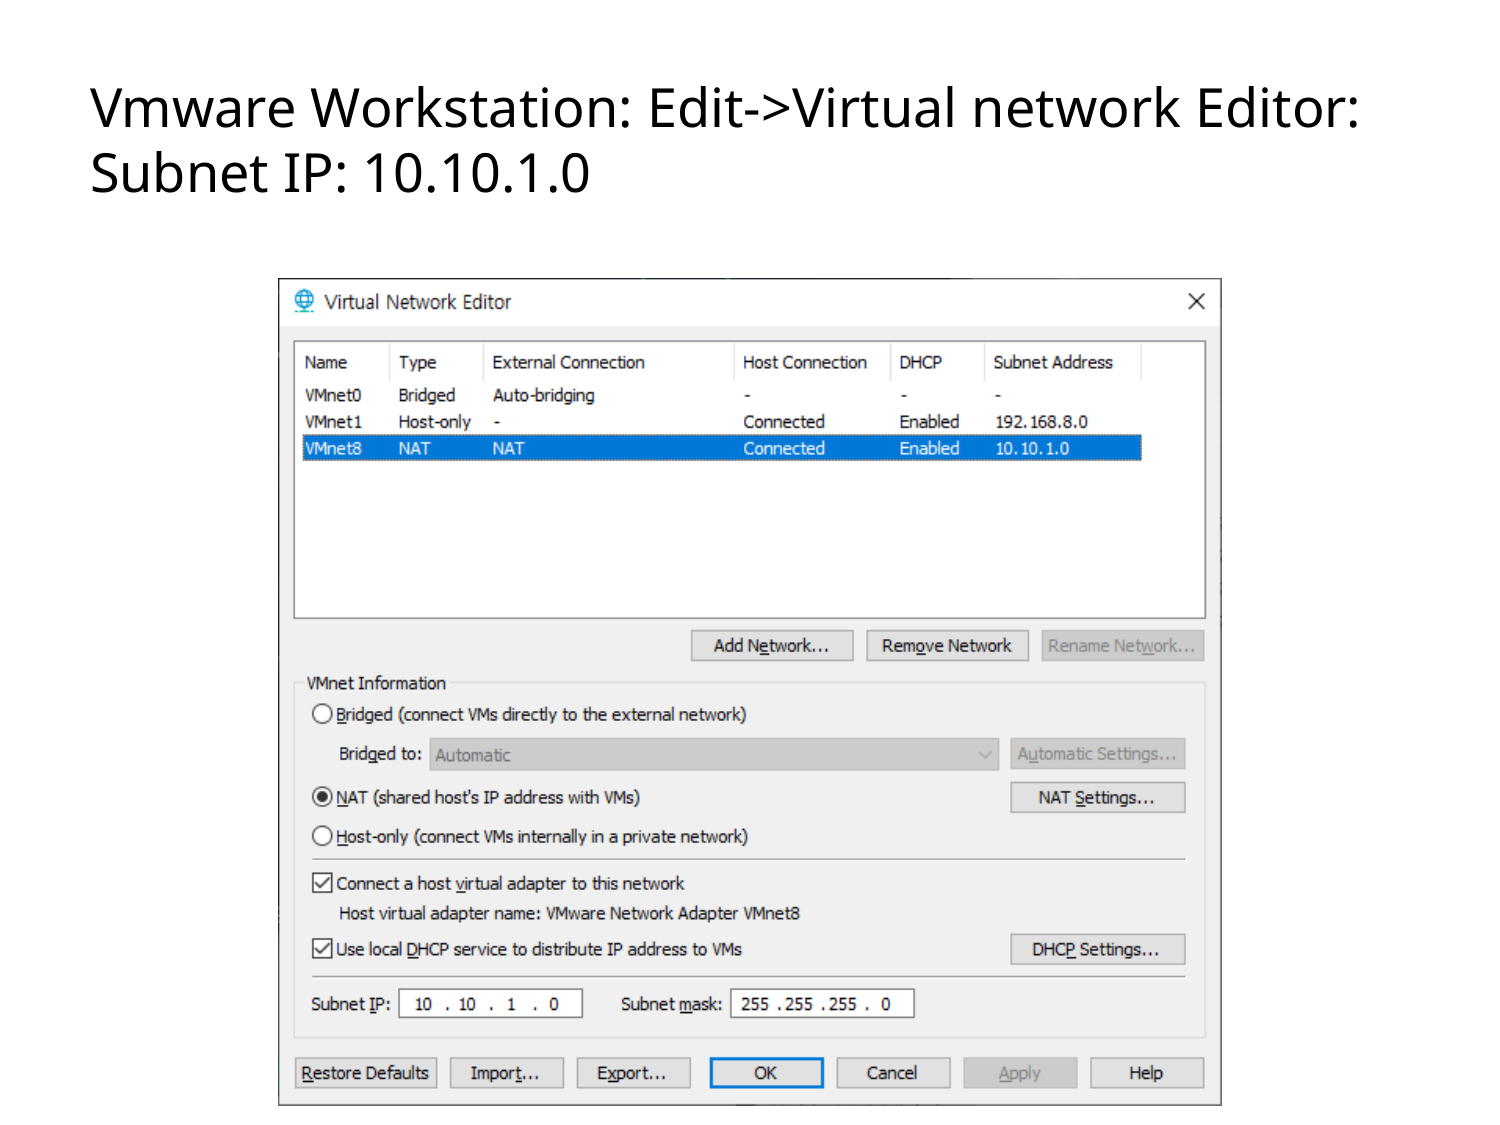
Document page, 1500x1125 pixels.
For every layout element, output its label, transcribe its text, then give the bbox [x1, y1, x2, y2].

title Vmware Workstation: Edit->Virtual network Editor: Subnet IP: 10.10.1.0 [75, 45, 1425, 233]
picture [278, 278, 1222, 1106]
